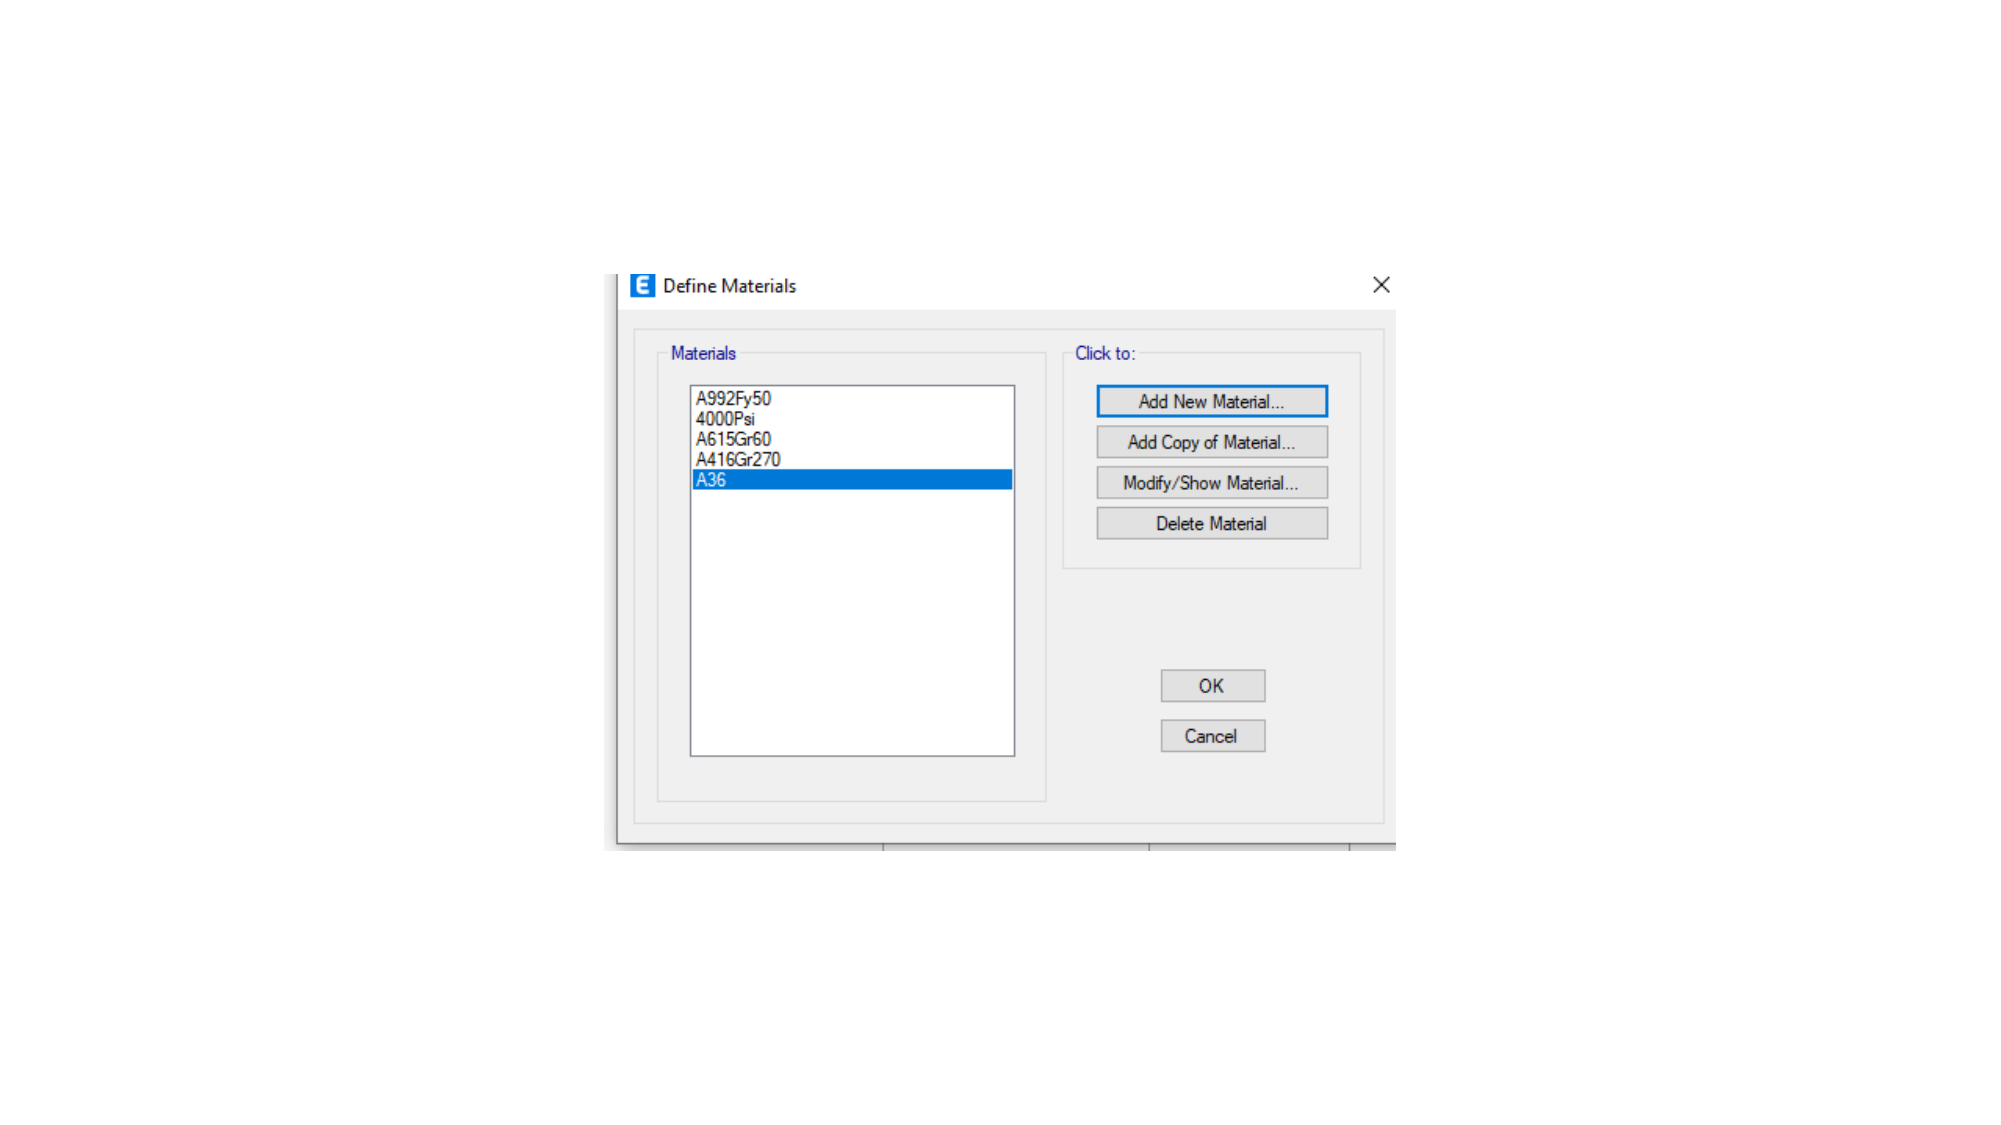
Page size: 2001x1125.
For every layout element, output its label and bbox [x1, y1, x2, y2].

picture [604, 274, 1396, 851]
